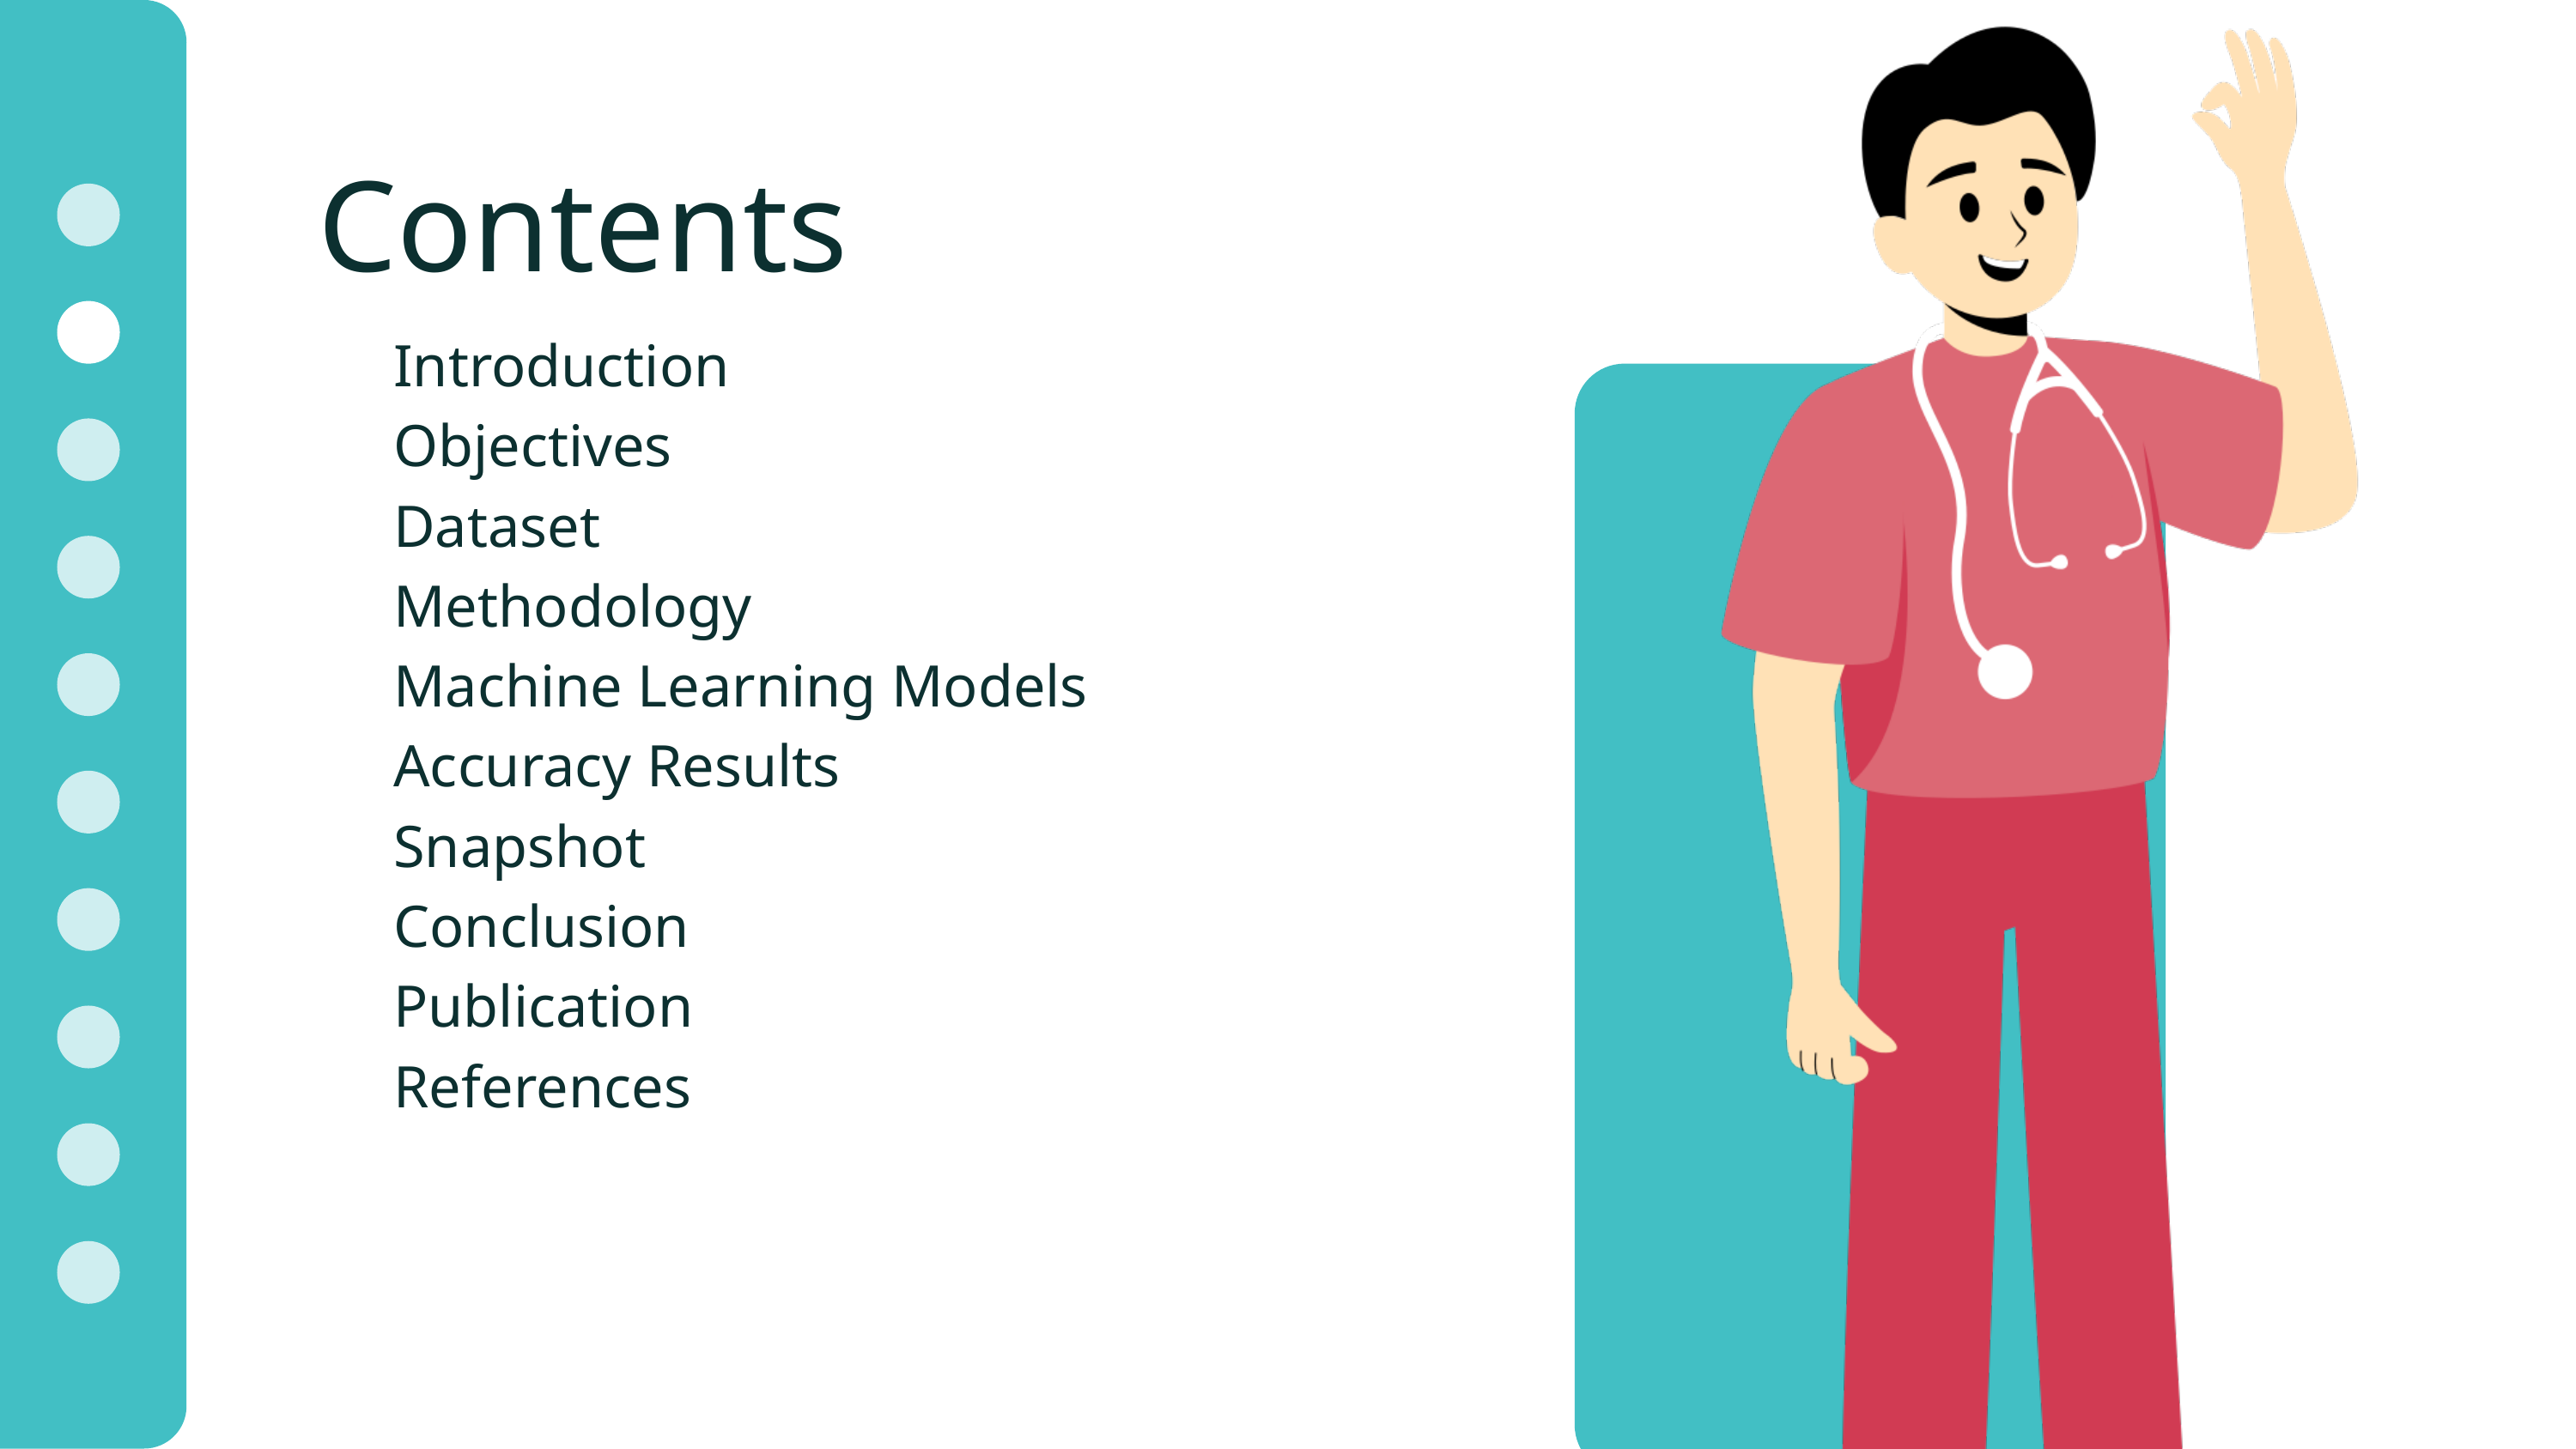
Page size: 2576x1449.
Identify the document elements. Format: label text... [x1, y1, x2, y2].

text_box Introduction Objectives Dataset Methodology Machine Learning Models Accuracy Results Snapshot Conclusion Publication References [393, 318, 1091, 1119]
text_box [57, 1005, 120, 1069]
text_box [1721, 1222, 2368, 1449]
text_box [57, 183, 120, 247]
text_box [57, 535, 120, 599]
text_box Contents [318, 121, 914, 297]
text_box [1314, 623, 2427, 1216]
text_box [0, 577, 765, 871]
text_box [57, 770, 120, 834]
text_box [57, 888, 120, 951]
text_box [57, 418, 120, 482]
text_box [57, 1123, 120, 1186]
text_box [57, 652, 120, 717]
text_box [57, 1240, 120, 1304]
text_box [57, 300, 120, 364]
text_box [1721, 5, 2368, 622]
